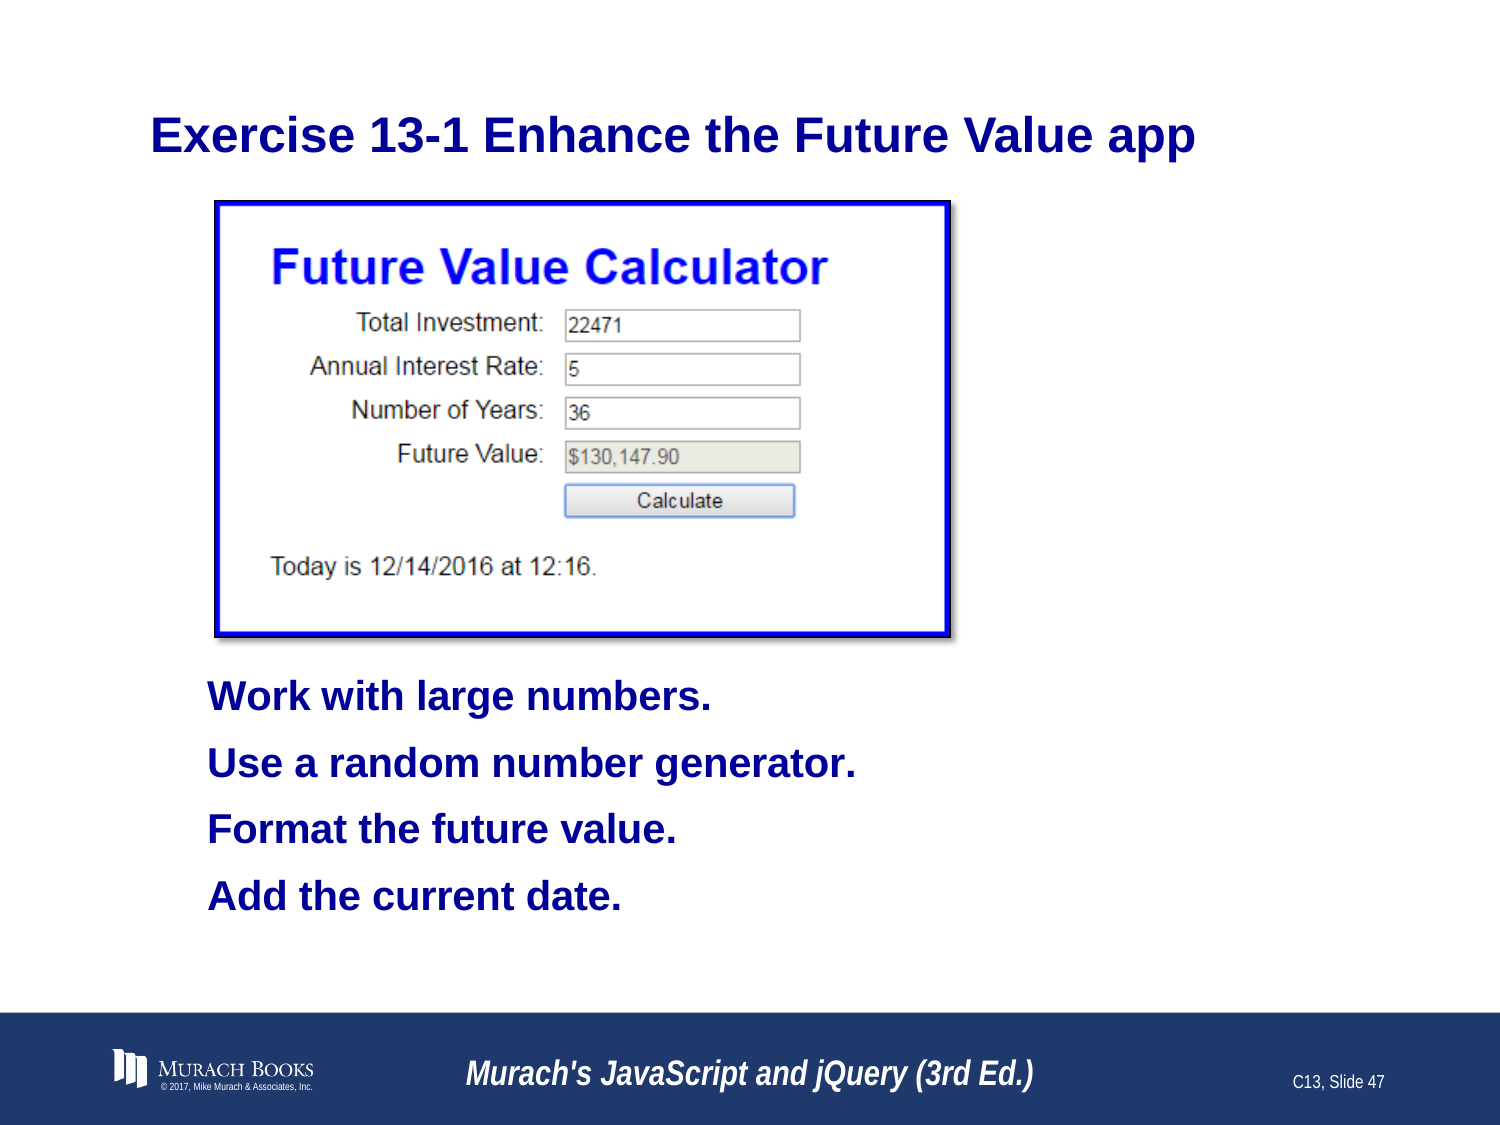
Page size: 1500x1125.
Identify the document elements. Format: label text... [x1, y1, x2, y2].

slide_number C13, Slide 47 [1087, 1025, 1400, 1100]
title Exercise 13-1 Enhance the Future Value app [150, 102, 1350, 164]
slide_number Murach's JavaScript and jQuery (3rd Ed.) [463, 1025, 1050, 1100]
footer © 2017, Mike Murach & Associates, Inc. [12, 1025, 463, 1100]
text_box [149, 187, 1350, 932]
